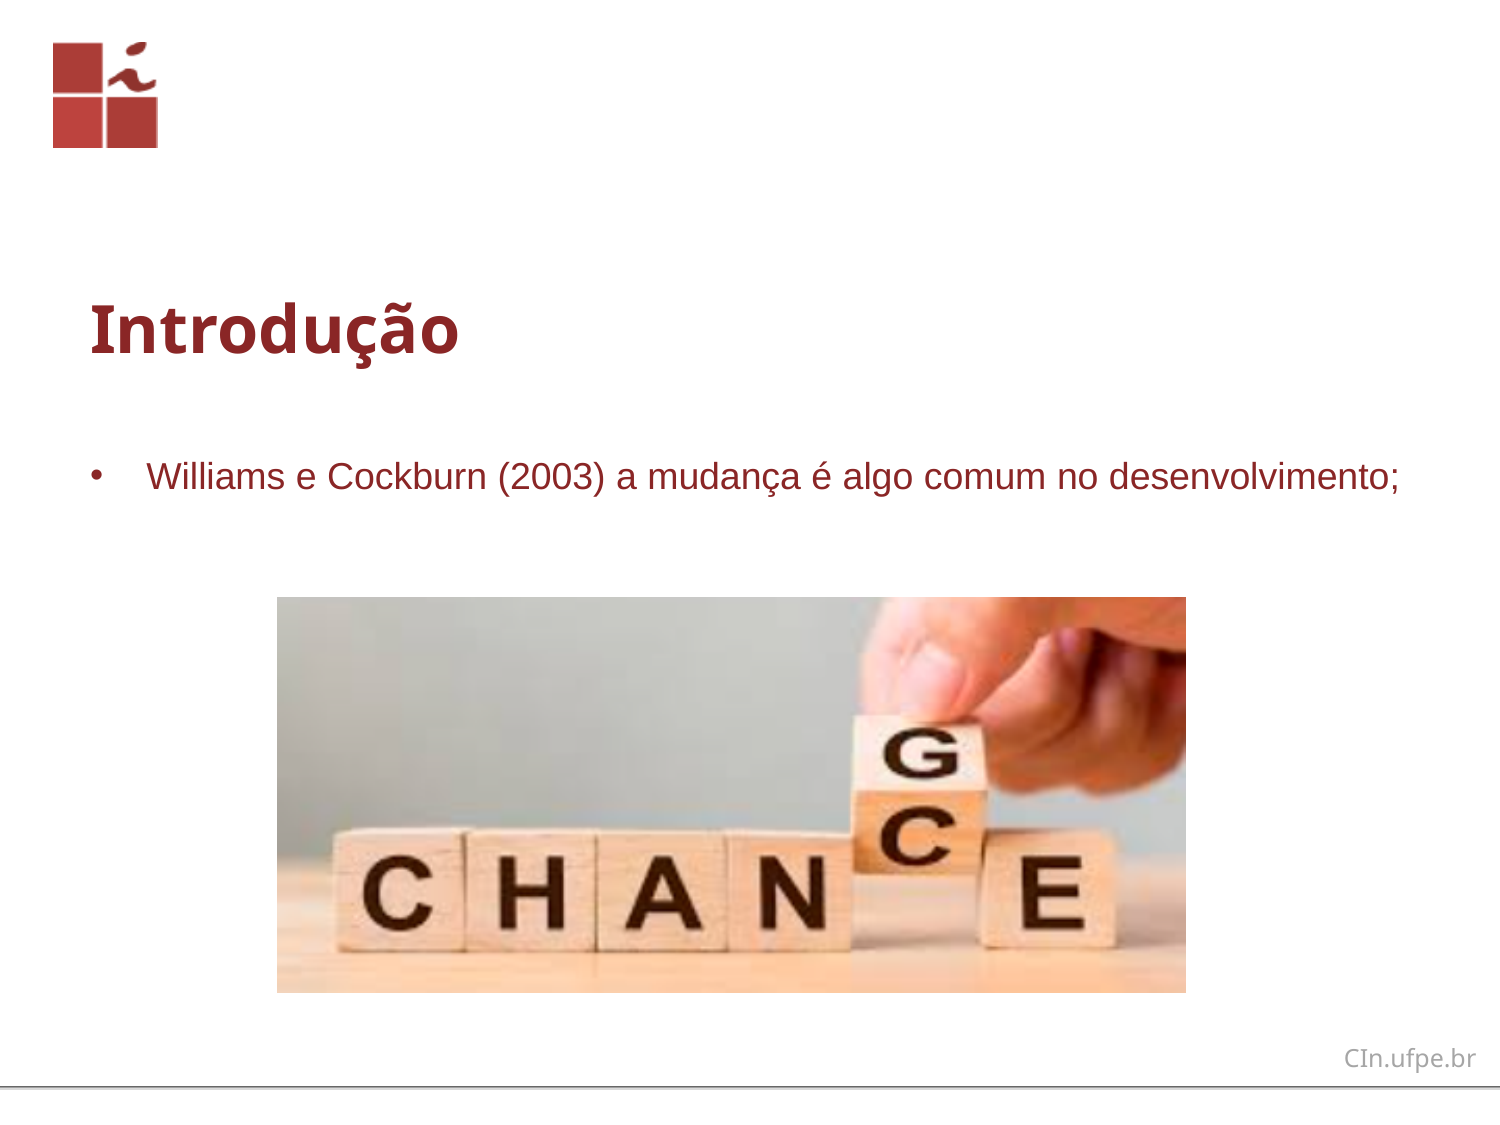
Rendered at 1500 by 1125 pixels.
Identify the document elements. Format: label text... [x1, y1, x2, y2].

picture [0, 1086, 1500, 1090]
picture [277, 597, 1186, 993]
title Introdução [75, 233, 1425, 421]
picture [53, 42, 158, 148]
list Williams e Cockburn (2003) a mudança é algo comum no desenvolvimento; [75, 444, 1425, 1024]
